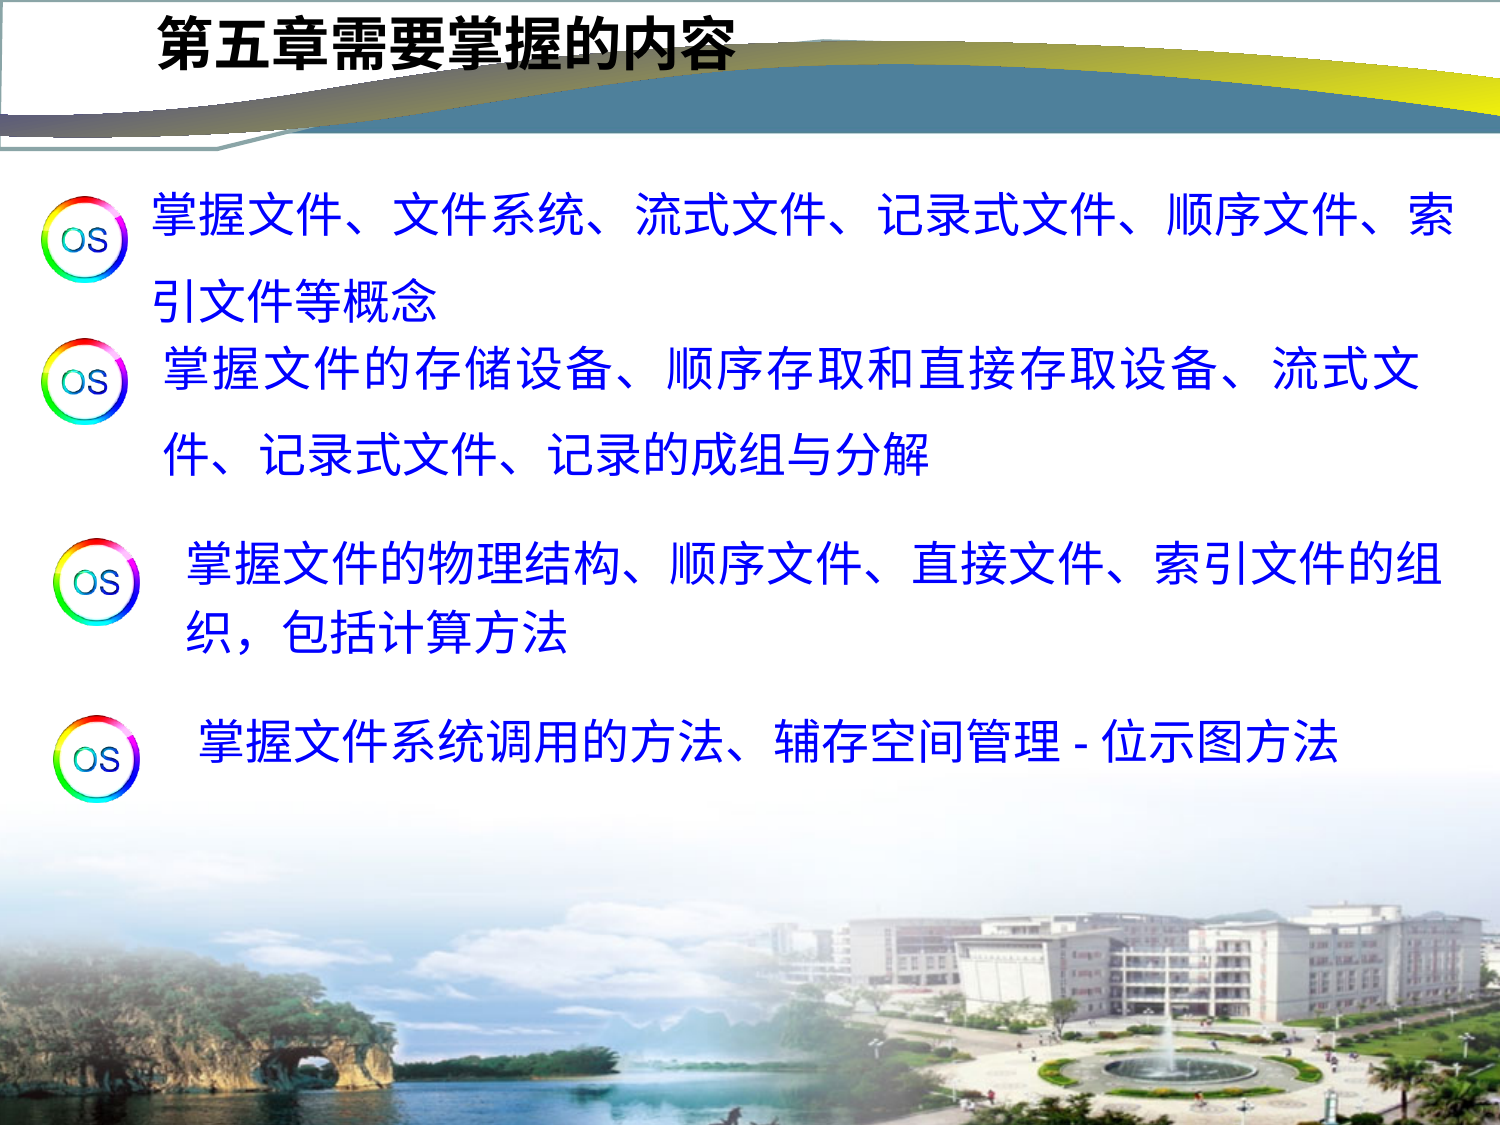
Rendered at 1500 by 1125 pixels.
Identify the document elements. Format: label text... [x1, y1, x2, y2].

text_box 掌握文件系统调用的方法、辅存空间管理-位示图方法 [182, 692, 1447, 777]
text_box 第五章需要掌握的内容 [140, 0, 753, 85]
picture [0, 64, 1500, 1125]
text_box 掌握文件、文件系统、流式文件、记录式文件、顺序文件、索引文件等概念 [135, 148, 1471, 337]
text_box 掌握文件的物理结构、顺序文件、直接文件、索引文件的组织，包括计算方法 [171, 515, 1459, 668]
text_box [753, 41, 1500, 116]
text_box [0, 127, 316, 152]
text_box [0, 85, 603, 138]
text_box 掌握文件的存储设备、顺序存取和直接存取设备、流式文件、记录式文件、记录的成组与分解 [147, 302, 1435, 490]
text_box [0, 0, 345, 115]
text_box [753, 0, 1500, 78]
